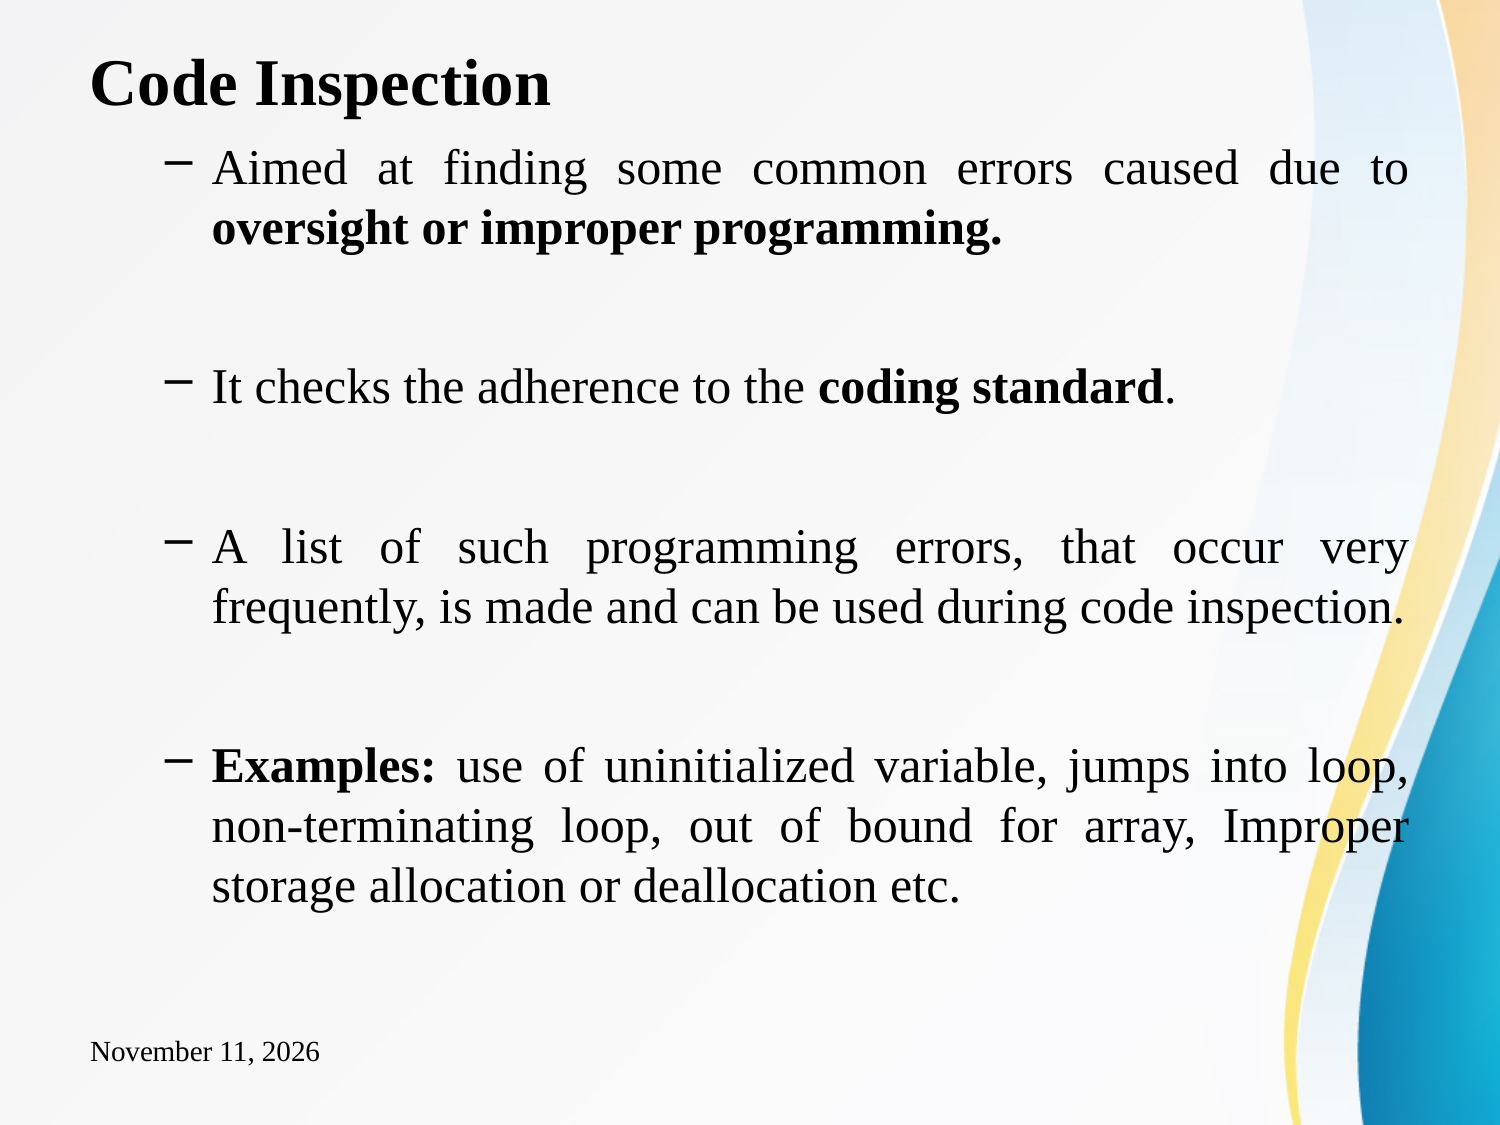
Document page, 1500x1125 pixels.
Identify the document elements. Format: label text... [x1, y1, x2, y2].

slide_number [1074, 1024, 1425, 1103]
title Code Inspection [74, 30, 1426, 126]
picture [0, 0, 1500, 1125]
list Aimed at finding some common errors caused due to oversight or improper programming. It checks the adherence to the coding standard. A list of such programming errors, that occur very frequently, is made and can be used during code inspection. Examples: use of uninitialized variable, jumps into loop, non-terminating loop, out of bound for array, Improper storage allocation or deallocation etc. [74, 126, 1426, 1006]
slide_number [75, 1024, 425, 1103]
